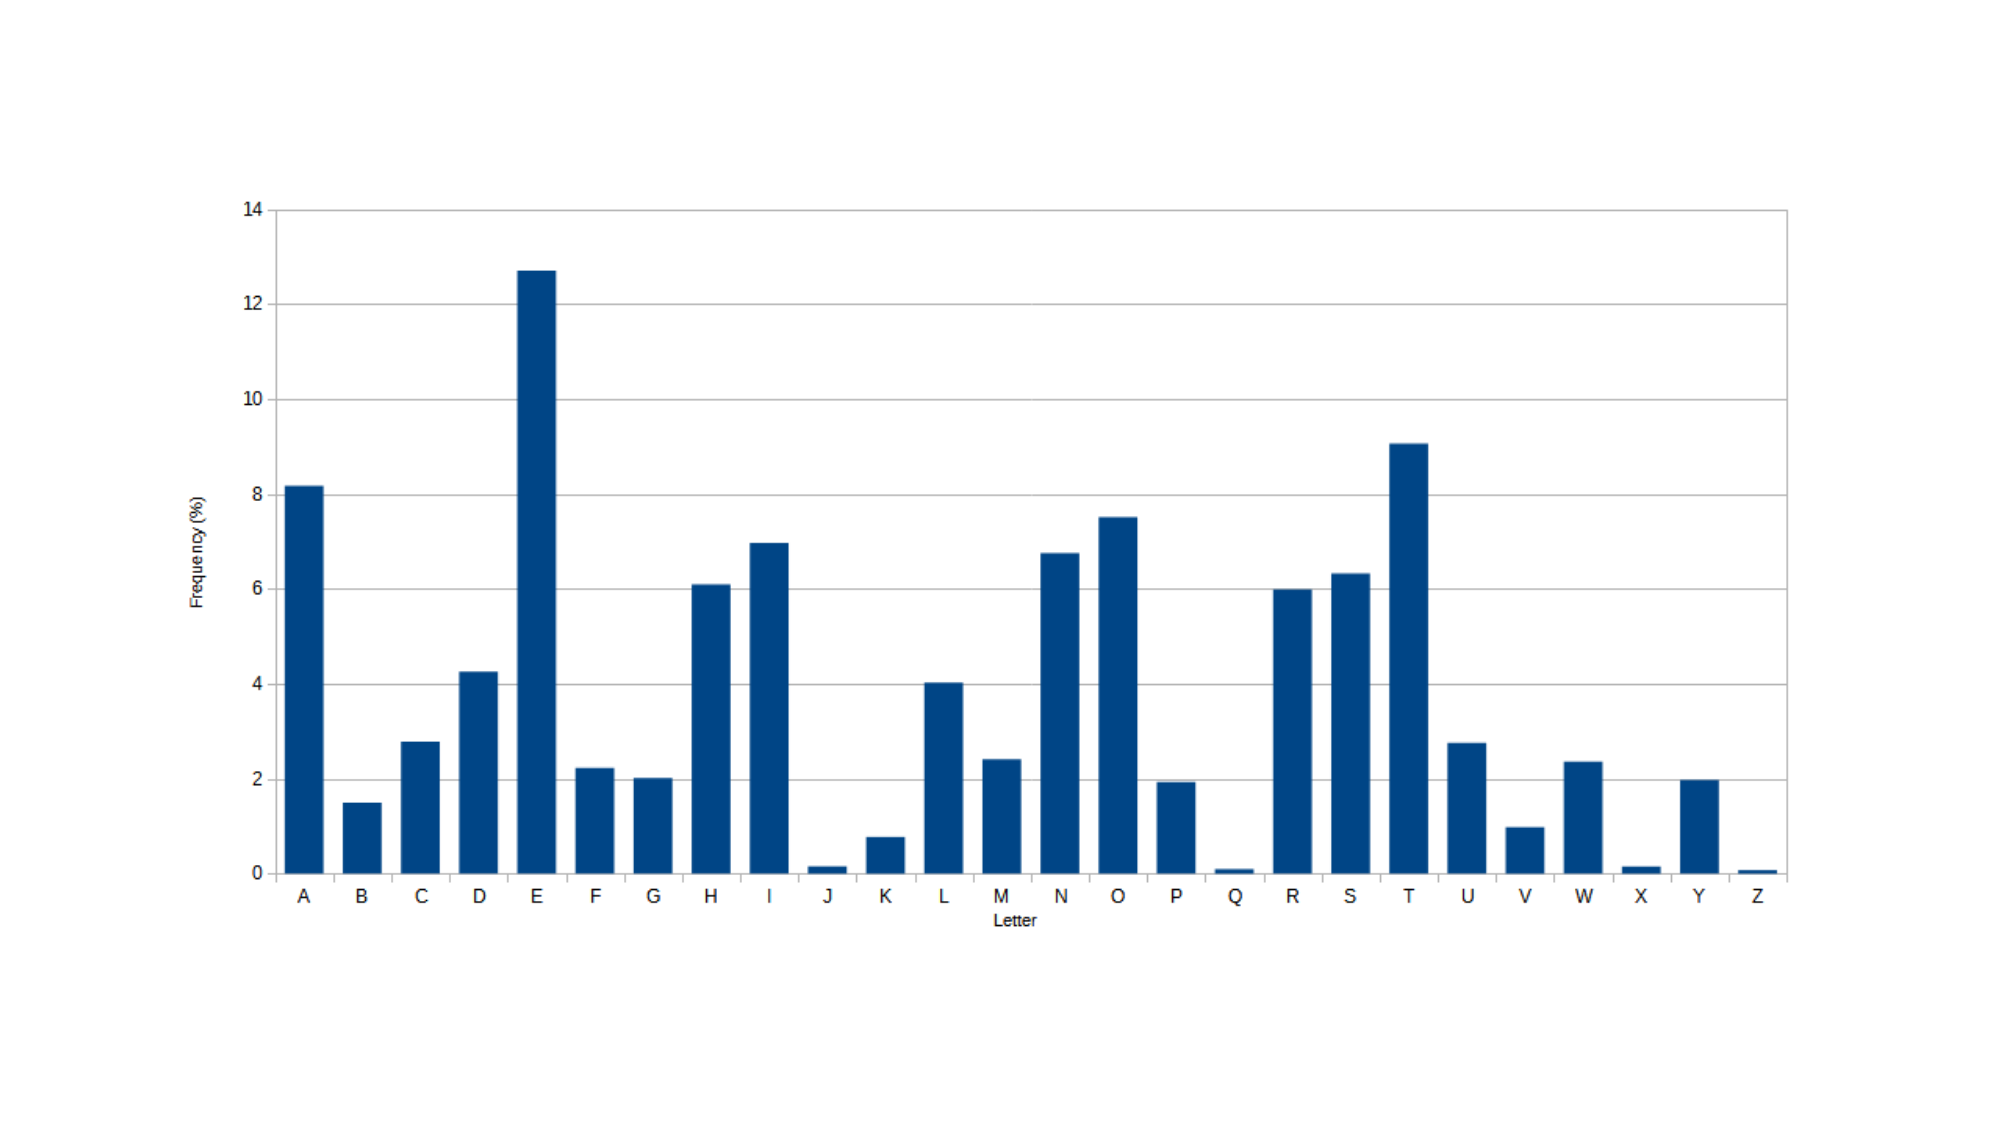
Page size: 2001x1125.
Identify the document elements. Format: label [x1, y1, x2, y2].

picture [182, 188, 1818, 936]
